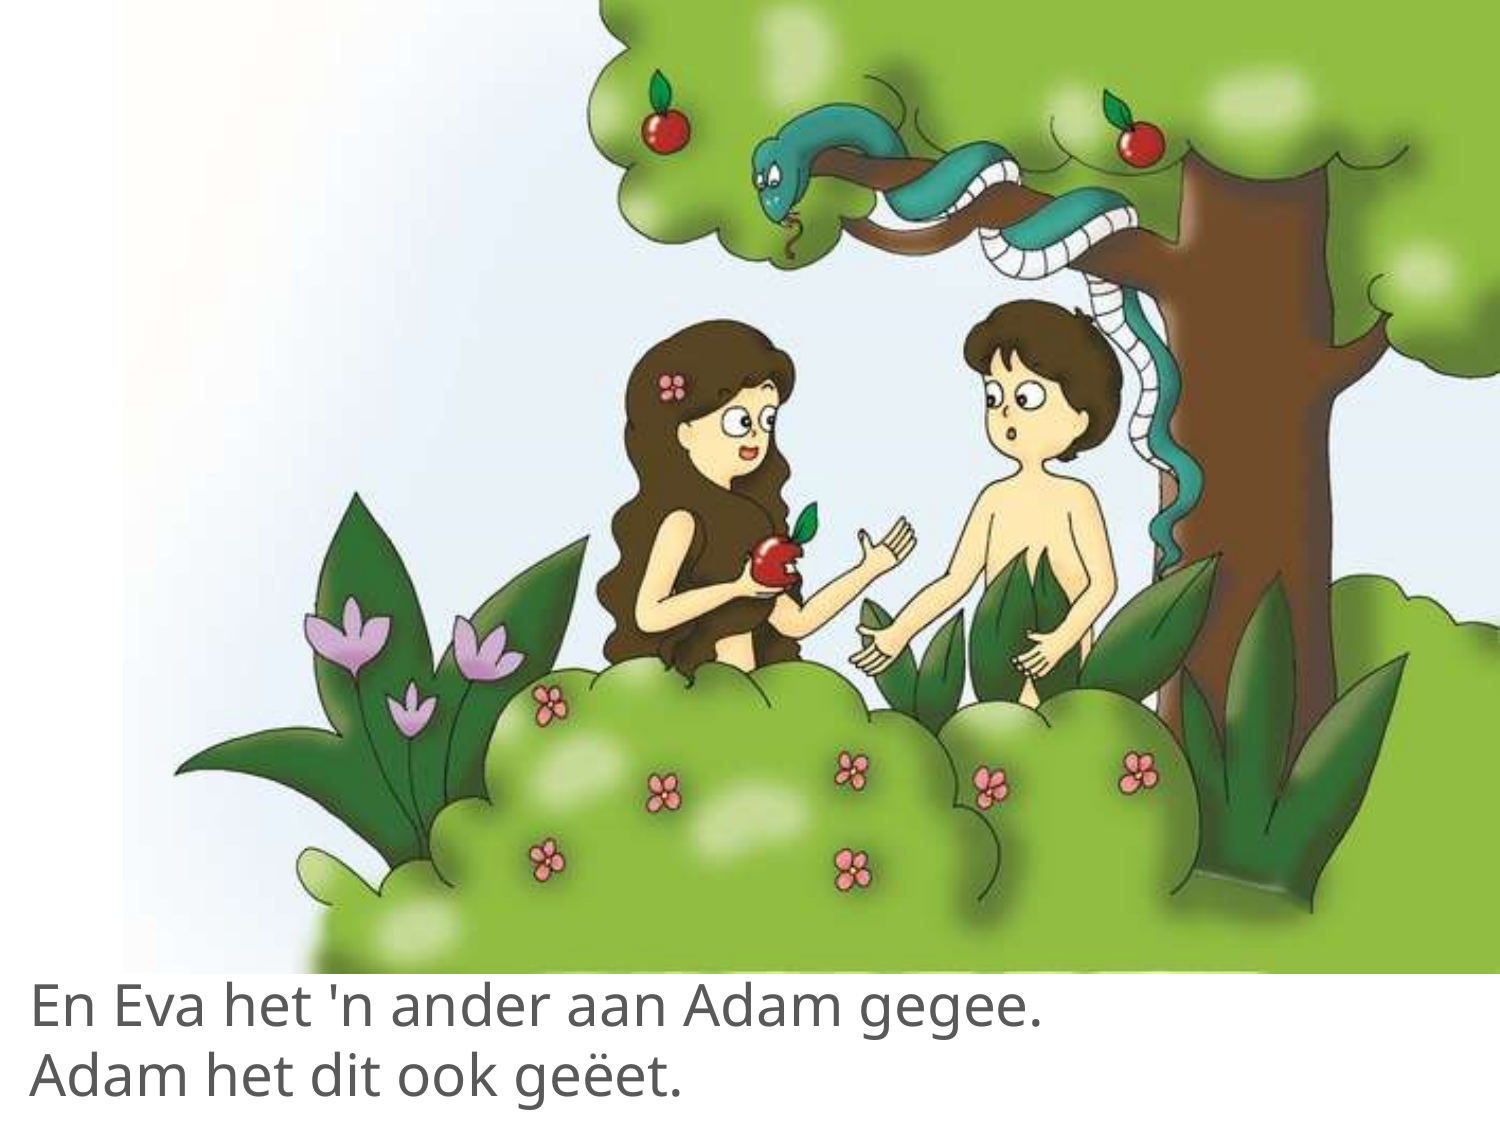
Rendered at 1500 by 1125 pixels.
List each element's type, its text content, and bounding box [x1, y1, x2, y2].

picture [122, 0, 1500, 974]
text_box En Eva het 'n ander aan Adam gegee. Adam het dit ook geëet. [14, 961, 1500, 1116]
